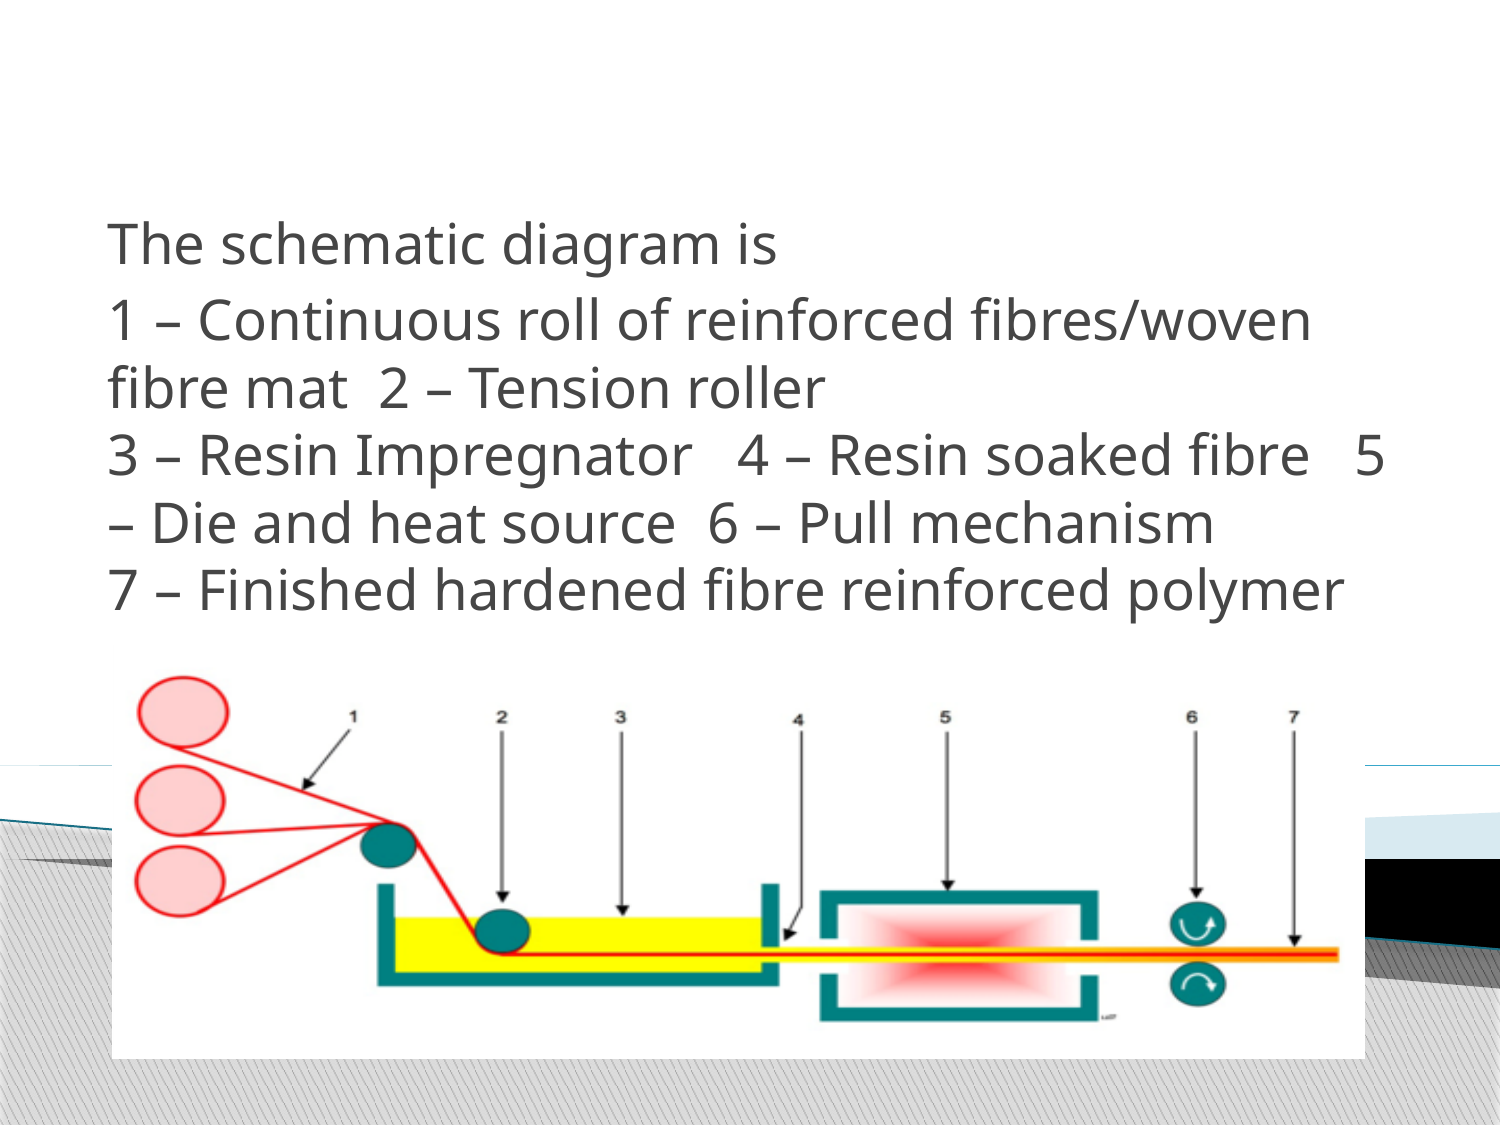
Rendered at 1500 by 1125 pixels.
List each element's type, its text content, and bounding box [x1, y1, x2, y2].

picture [111, 644, 1500, 1059]
picture [5, 859, 100, 867]
subtitle The schematic diagram is 1 – Continuous roll of reinforced fibres/woven fibre mat 2 – Tension roller 3 – Resin Impregnator 4 – Resin soaked fibre 5 – Die and heat source 6 – Pull mechanism 7 – Finished hardened fibre reinforced polymer [100, 125, 1423, 965]
